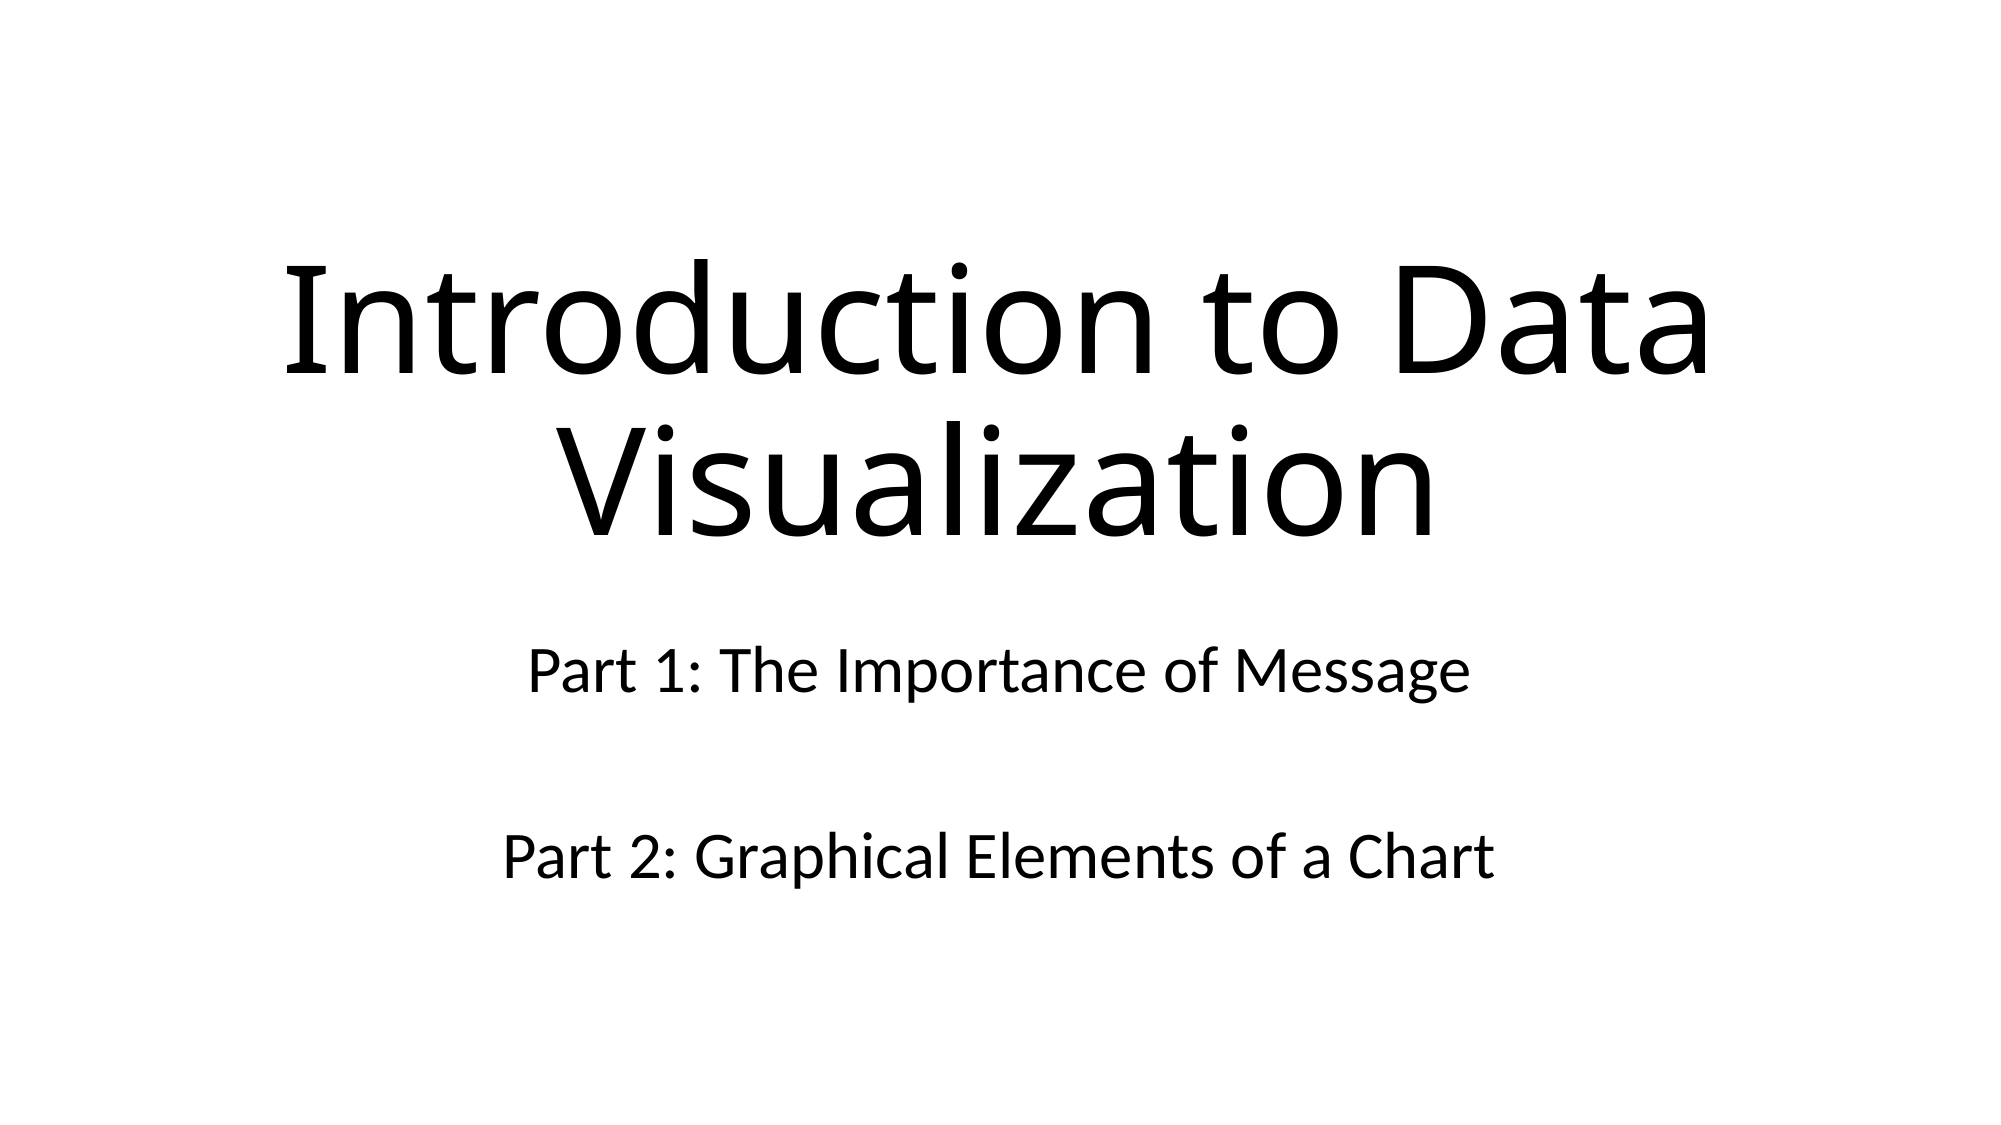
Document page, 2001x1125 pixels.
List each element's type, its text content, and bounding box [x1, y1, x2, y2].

title Introduction to Data Visualization [249, 184, 1750, 576]
subtitle Part 1: The Importance of Message Part 2: Graphical Elements of a Chart [249, 627, 1750, 1015]
